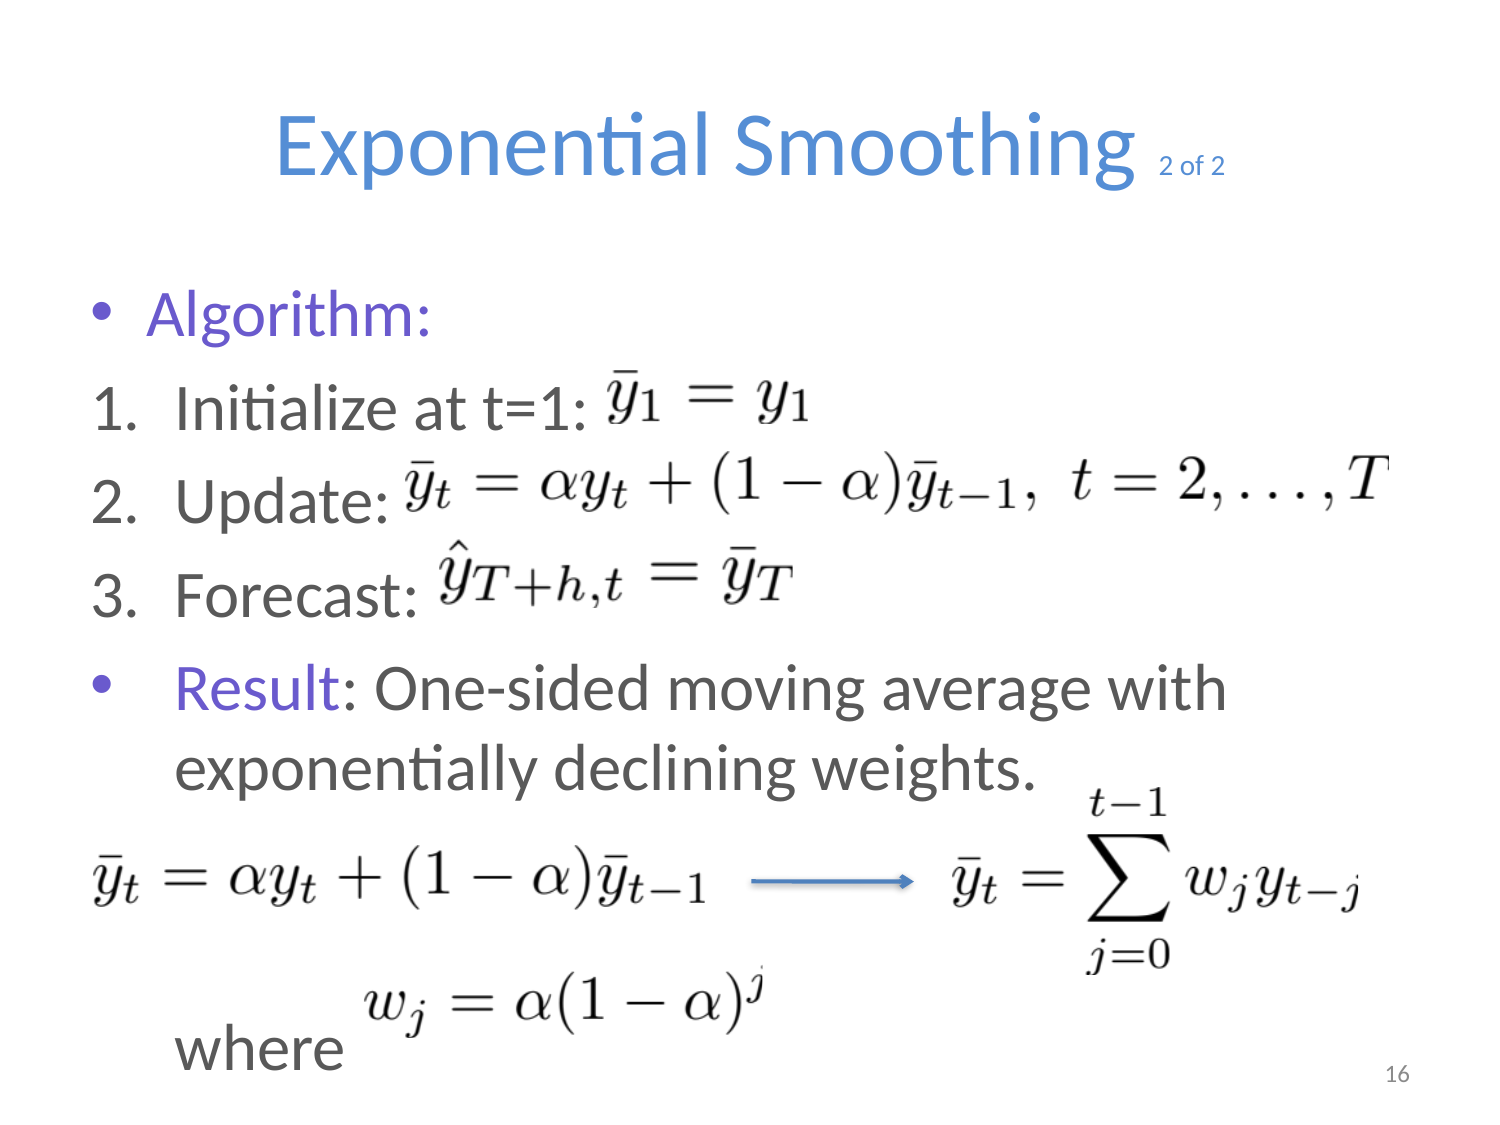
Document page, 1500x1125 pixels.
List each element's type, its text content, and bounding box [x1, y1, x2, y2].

slide_number 16 [1074, 1042, 1425, 1103]
picture [92, 844, 705, 910]
picture [606, 369, 808, 424]
title Exponential Smoothing 2 of 2 [75, 45, 1425, 233]
picture [951, 786, 1359, 976]
picture [438, 538, 793, 609]
picture [404, 449, 1390, 515]
list Algorithm: Initialize at t=1: Update: Forecast: Result: One-sided moving average with exponentially declining weights. where [75, 262, 1381, 1103]
picture [363, 963, 763, 1038]
